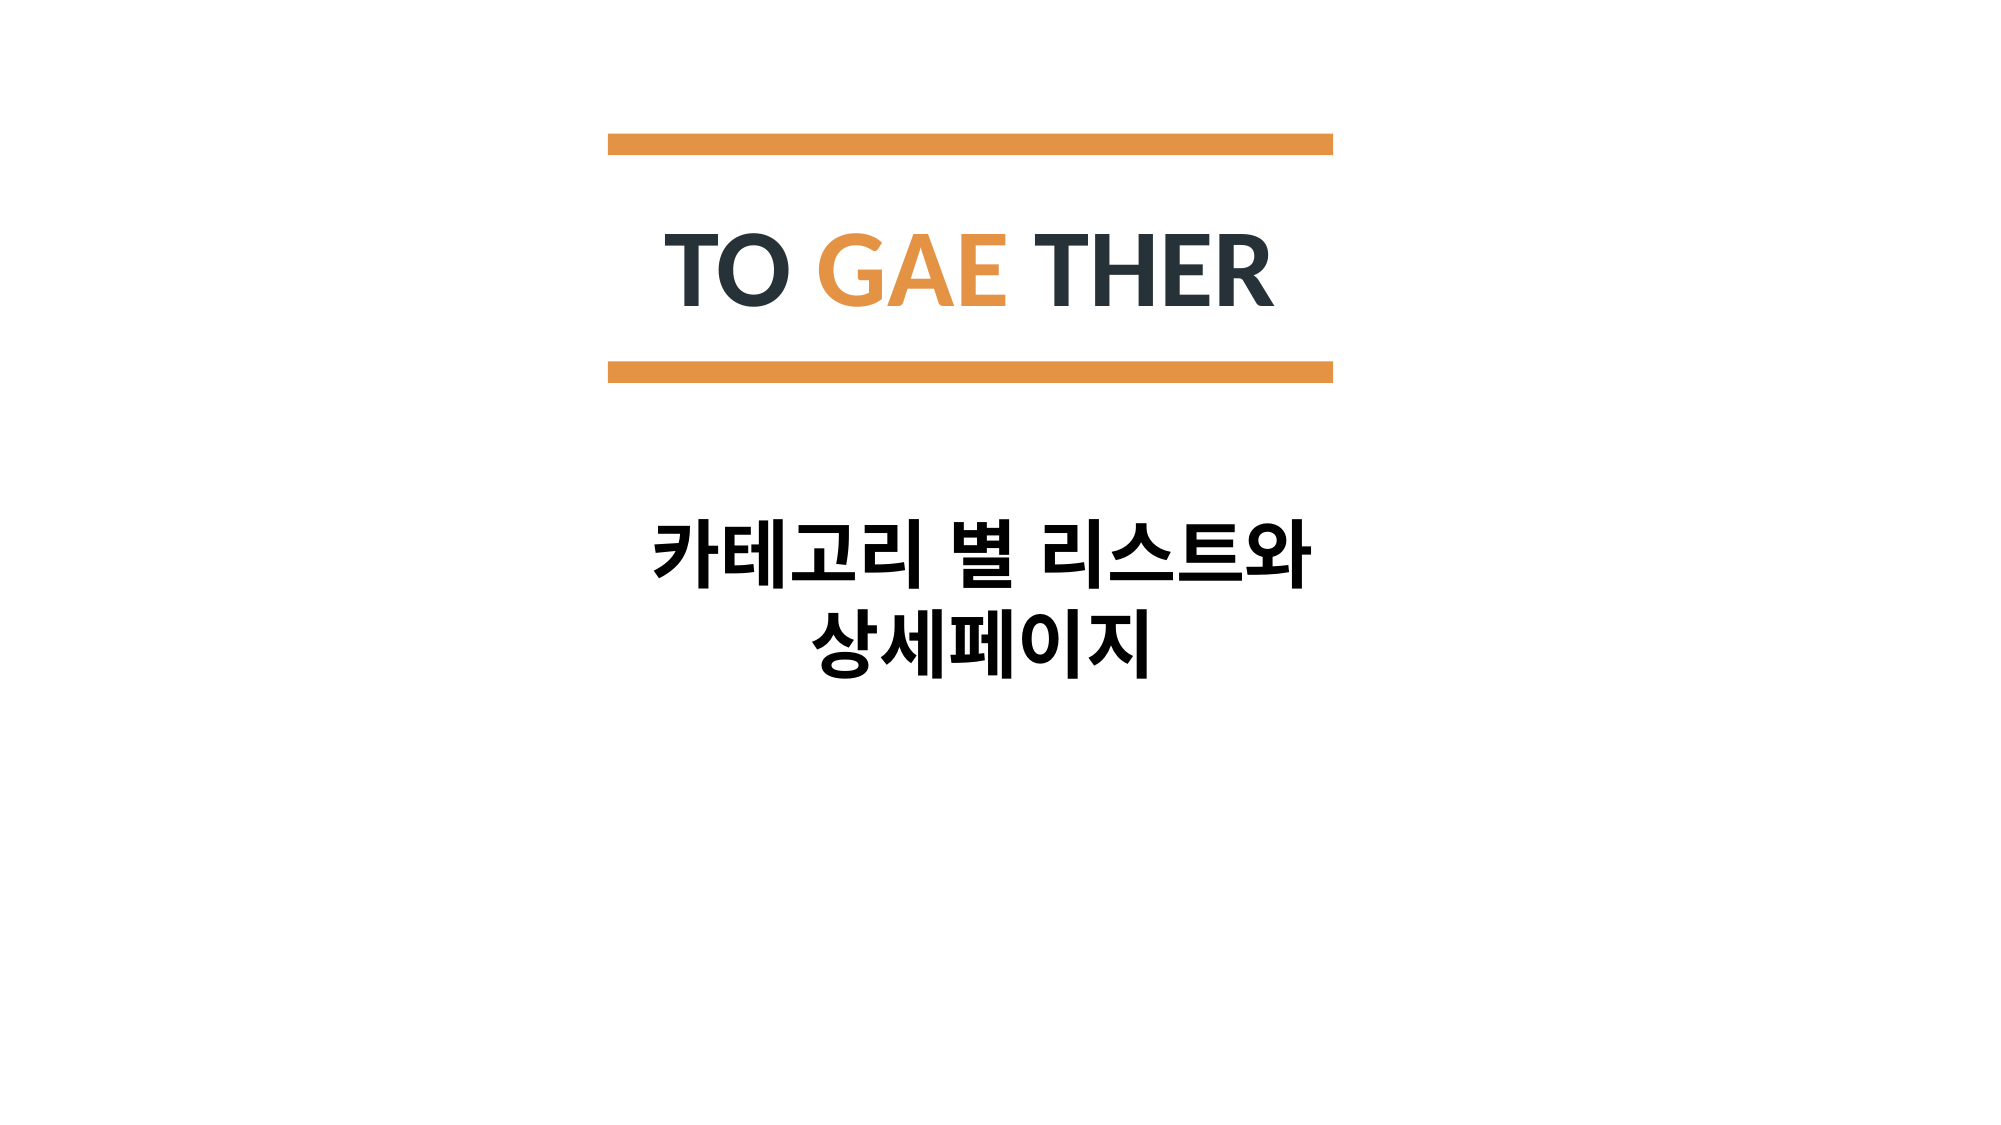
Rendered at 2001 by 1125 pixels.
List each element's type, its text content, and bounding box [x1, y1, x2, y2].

text_box [607, 361, 1334, 383]
text_box [607, 133, 1334, 156]
text_box TO GAE THER [463, 185, 1478, 509]
text_box 카테고리 별 리스트와 상세페이지 [476, 497, 1490, 572]
